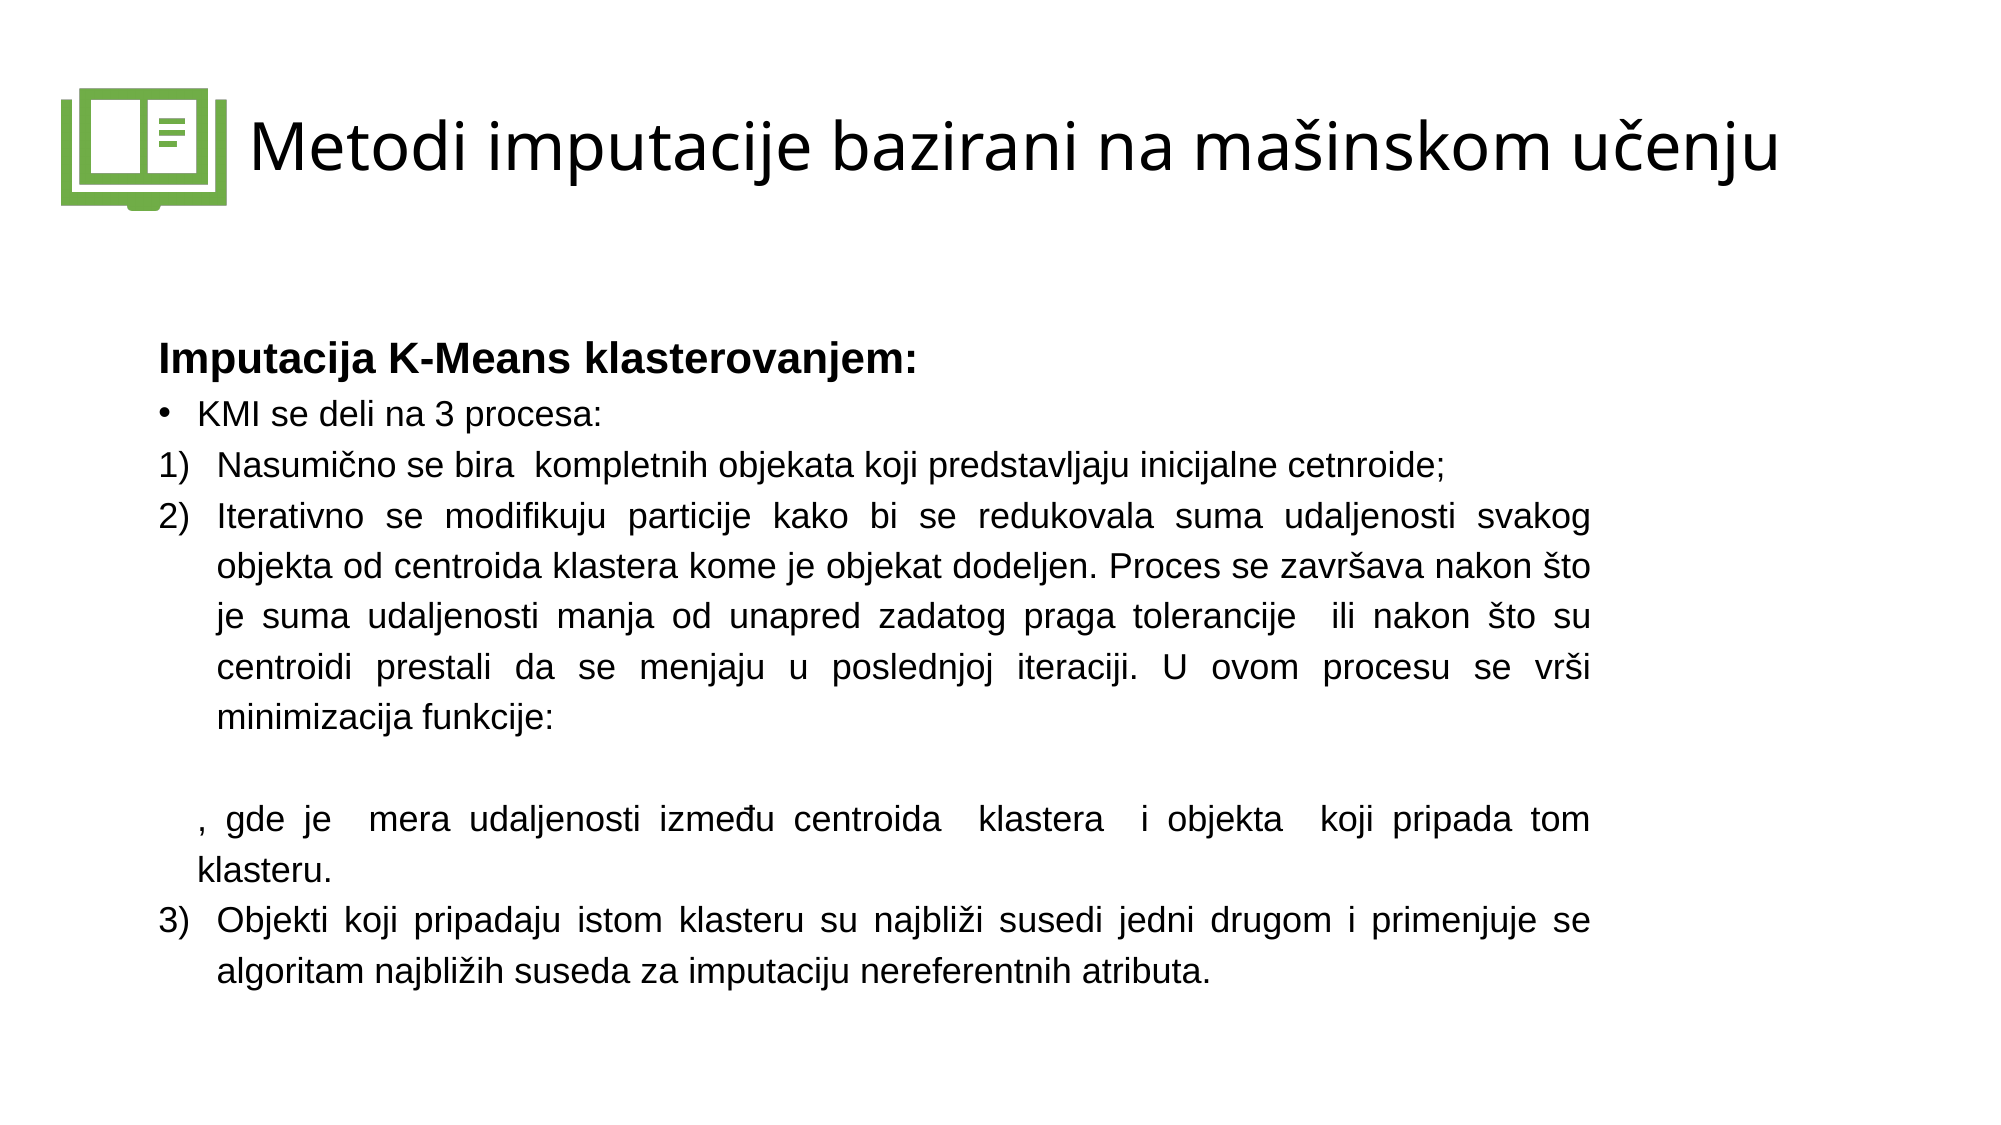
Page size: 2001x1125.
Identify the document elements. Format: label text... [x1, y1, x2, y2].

title Metodi imputacije bazirani na mašinskom učenju [233, 27, 1878, 270]
picture [53, 58, 234, 239]
